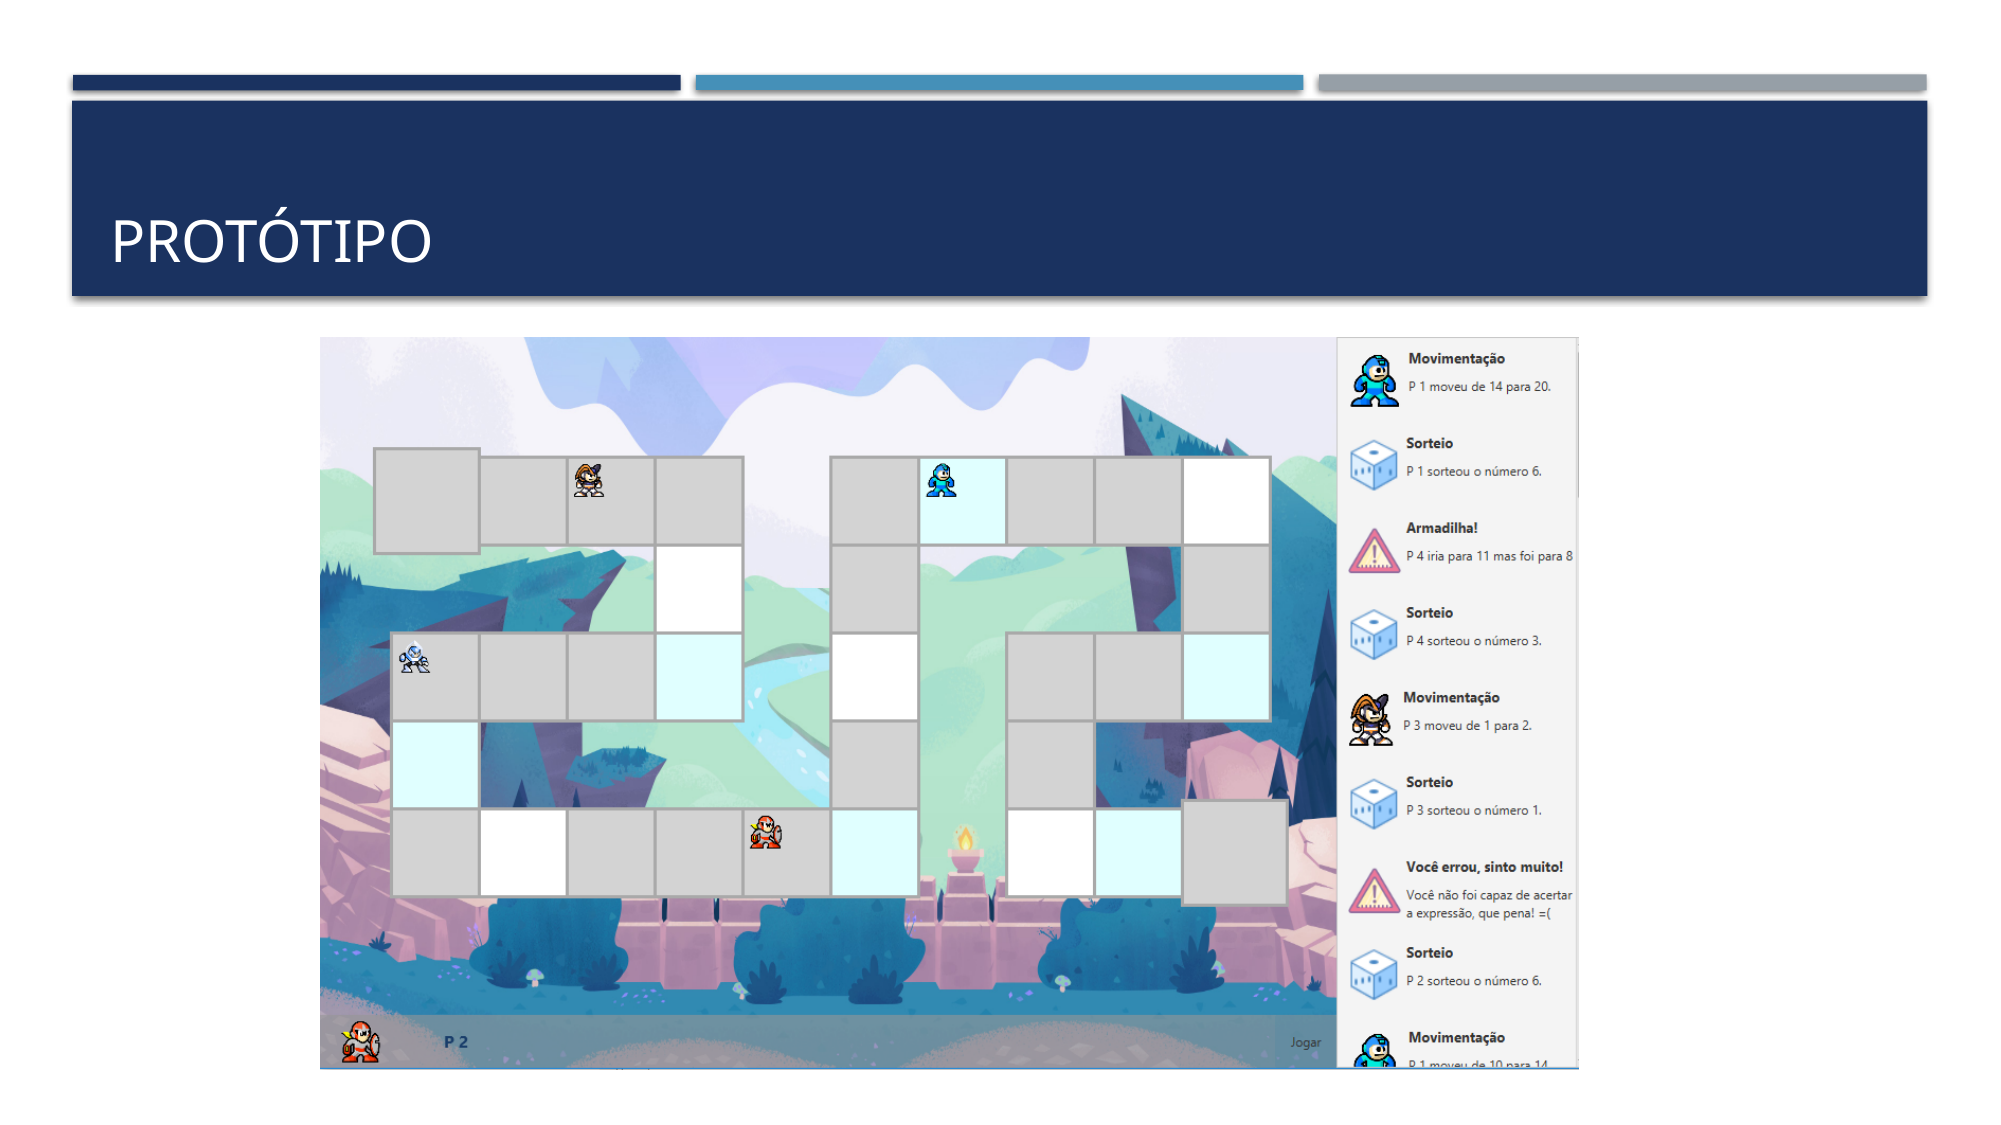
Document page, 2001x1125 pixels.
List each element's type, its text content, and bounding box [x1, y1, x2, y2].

title protótipo [95, 115, 1905, 282]
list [320, 337, 1579, 1071]
